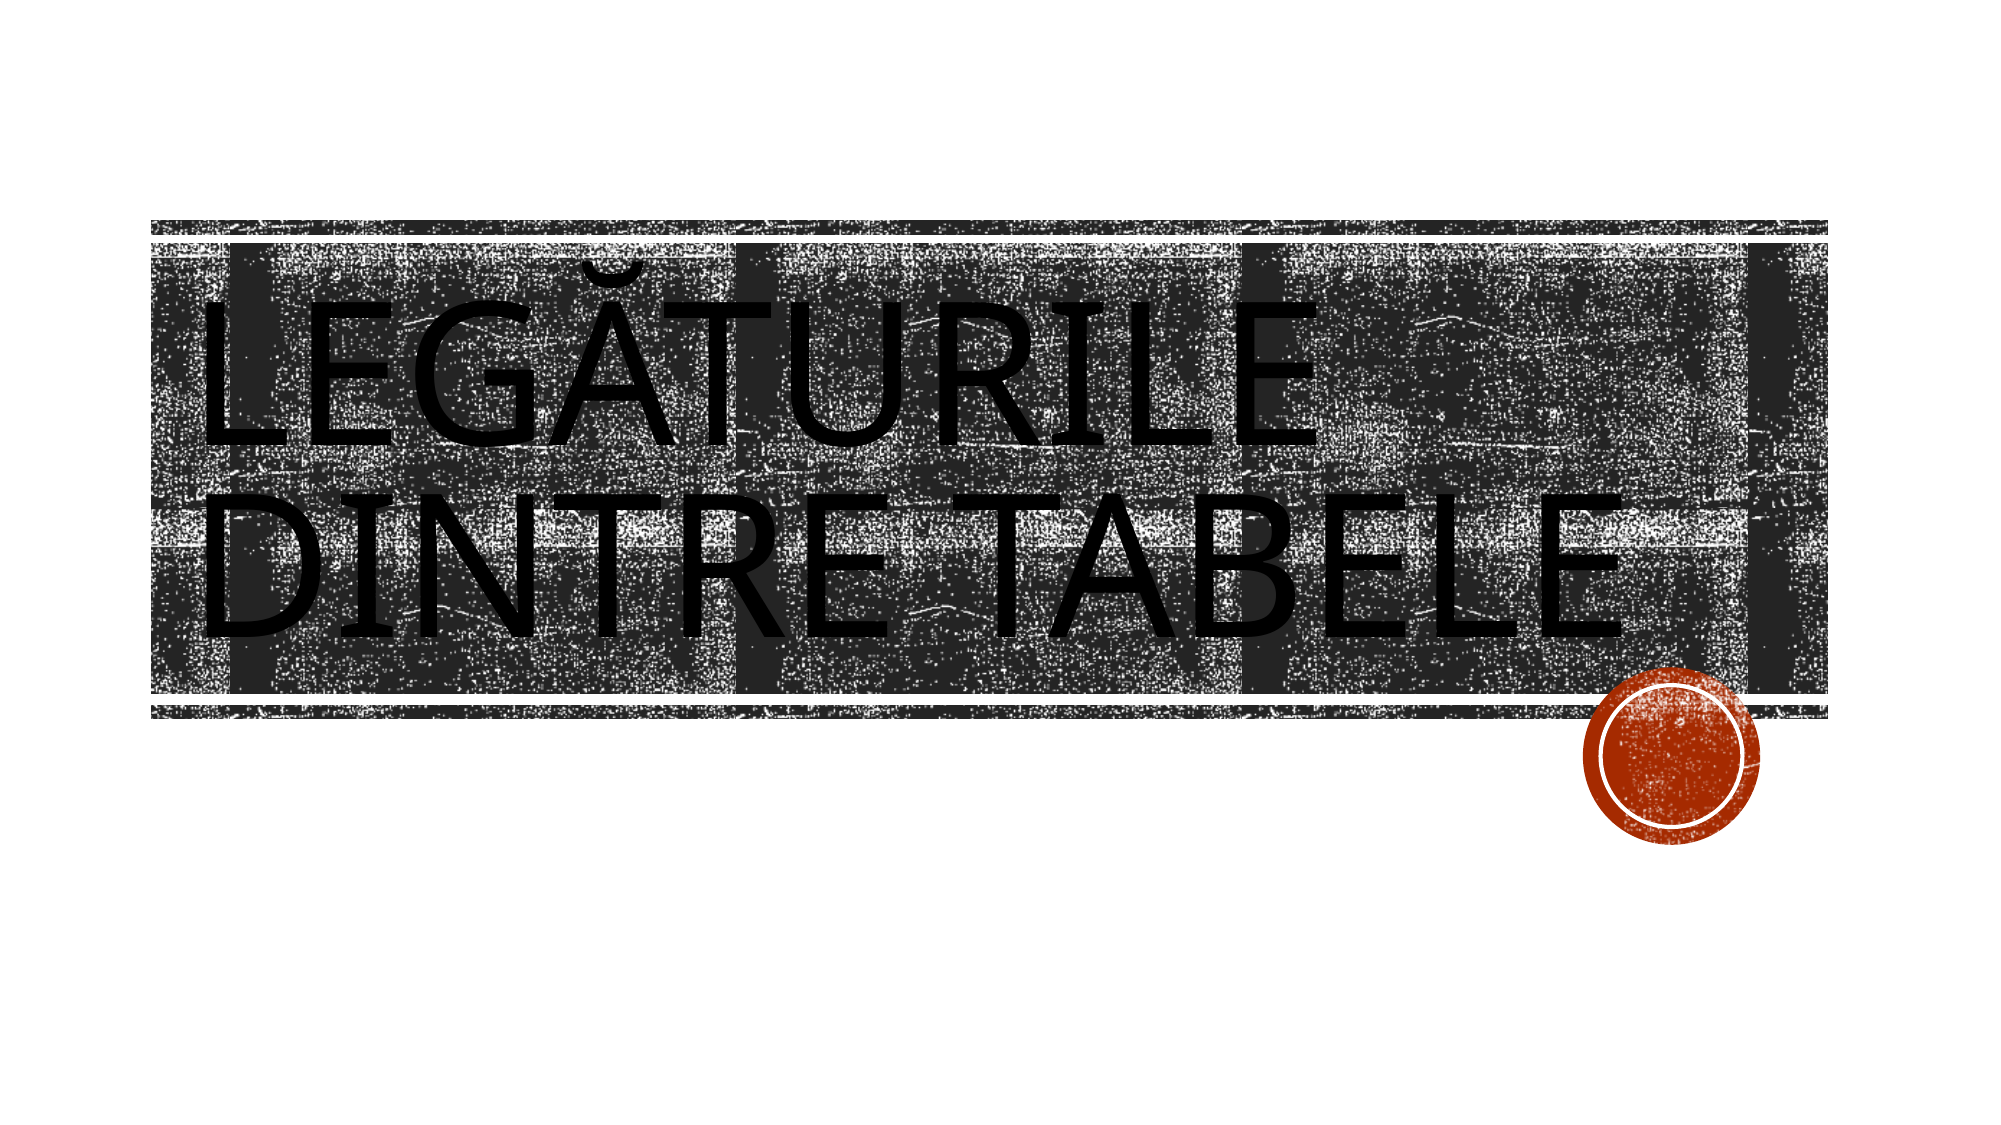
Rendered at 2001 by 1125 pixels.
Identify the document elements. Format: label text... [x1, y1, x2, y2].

title Legăturile dintre tabele [172, 234, 1808, 733]
